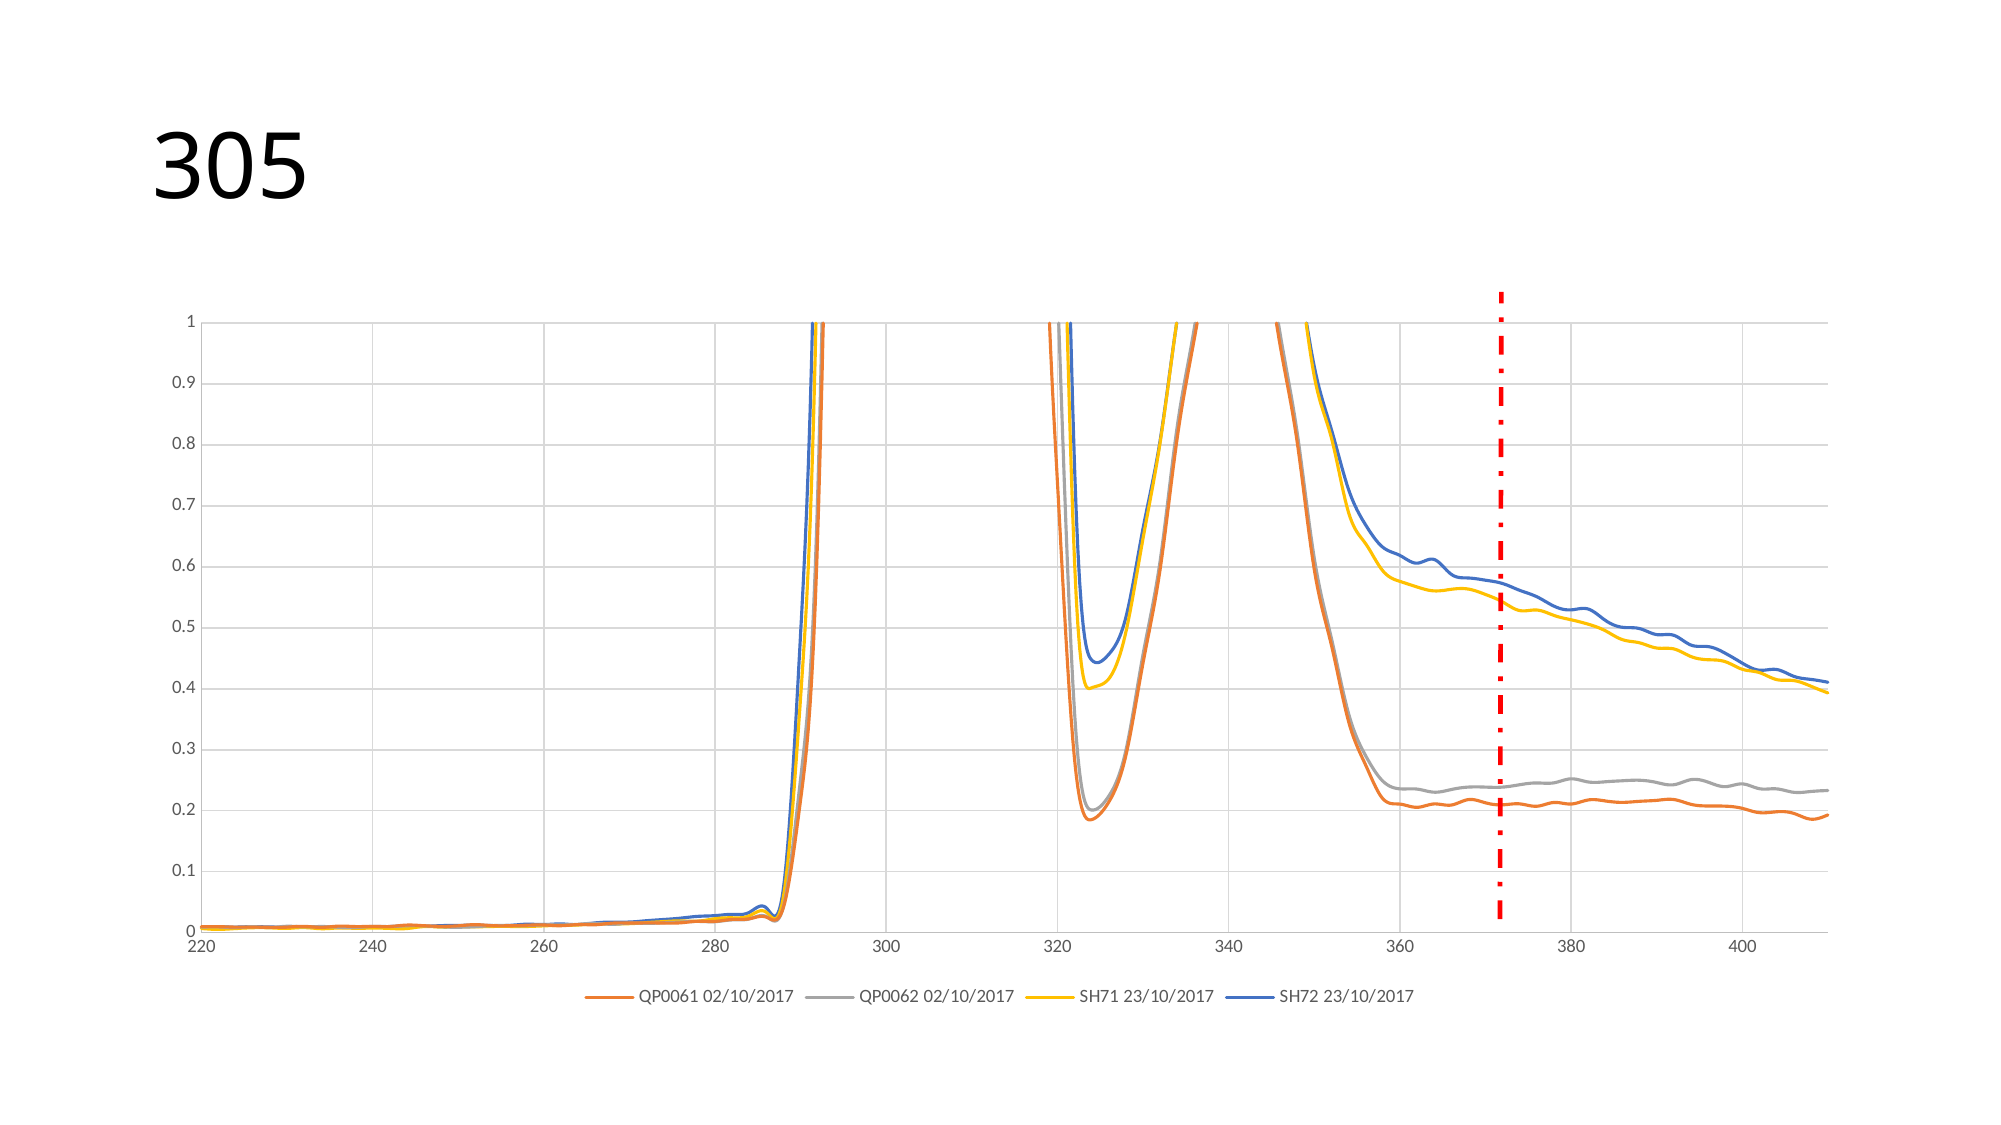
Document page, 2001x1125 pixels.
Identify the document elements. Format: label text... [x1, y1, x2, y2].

chart [137, 299, 1863, 1014]
title 305 [137, 59, 1863, 278]
